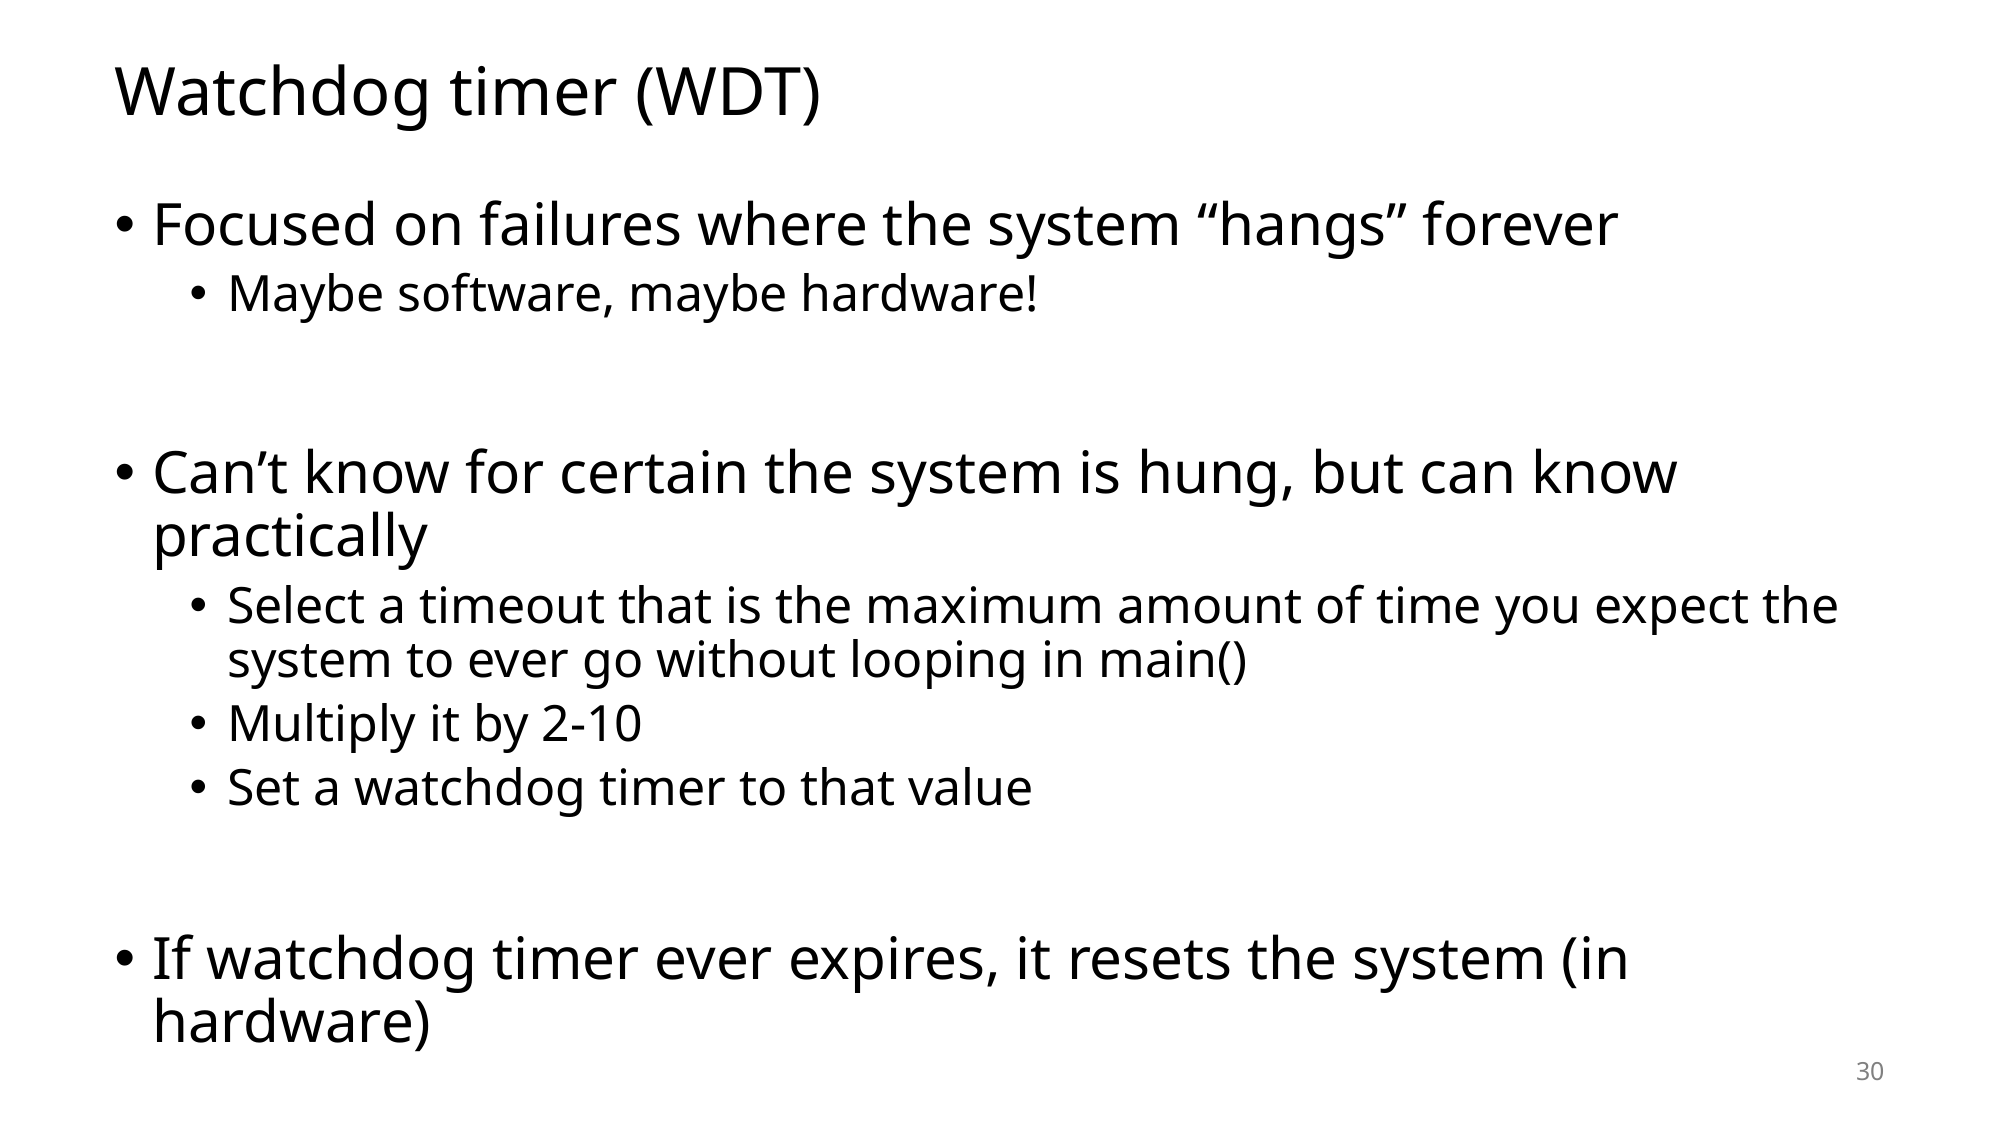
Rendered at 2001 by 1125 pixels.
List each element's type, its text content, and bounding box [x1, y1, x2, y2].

slide_number 30 [1749, 1042, 1900, 1103]
list Focused on failures where the system “hangs” forever Maybe software, maybe hardware! Can’t know for certain the system is hung, but can know practically Select a timeout that is the maximum amount of time you expect the system to ever go without looping in main() Multiply it by 2-10 Set a watchdog timer to that value If watchdog timer ever expires, it resets the system (in hardware) [99, 187, 1900, 1013]
title Watchdog timer (WDT) [99, 37, 1900, 150]
